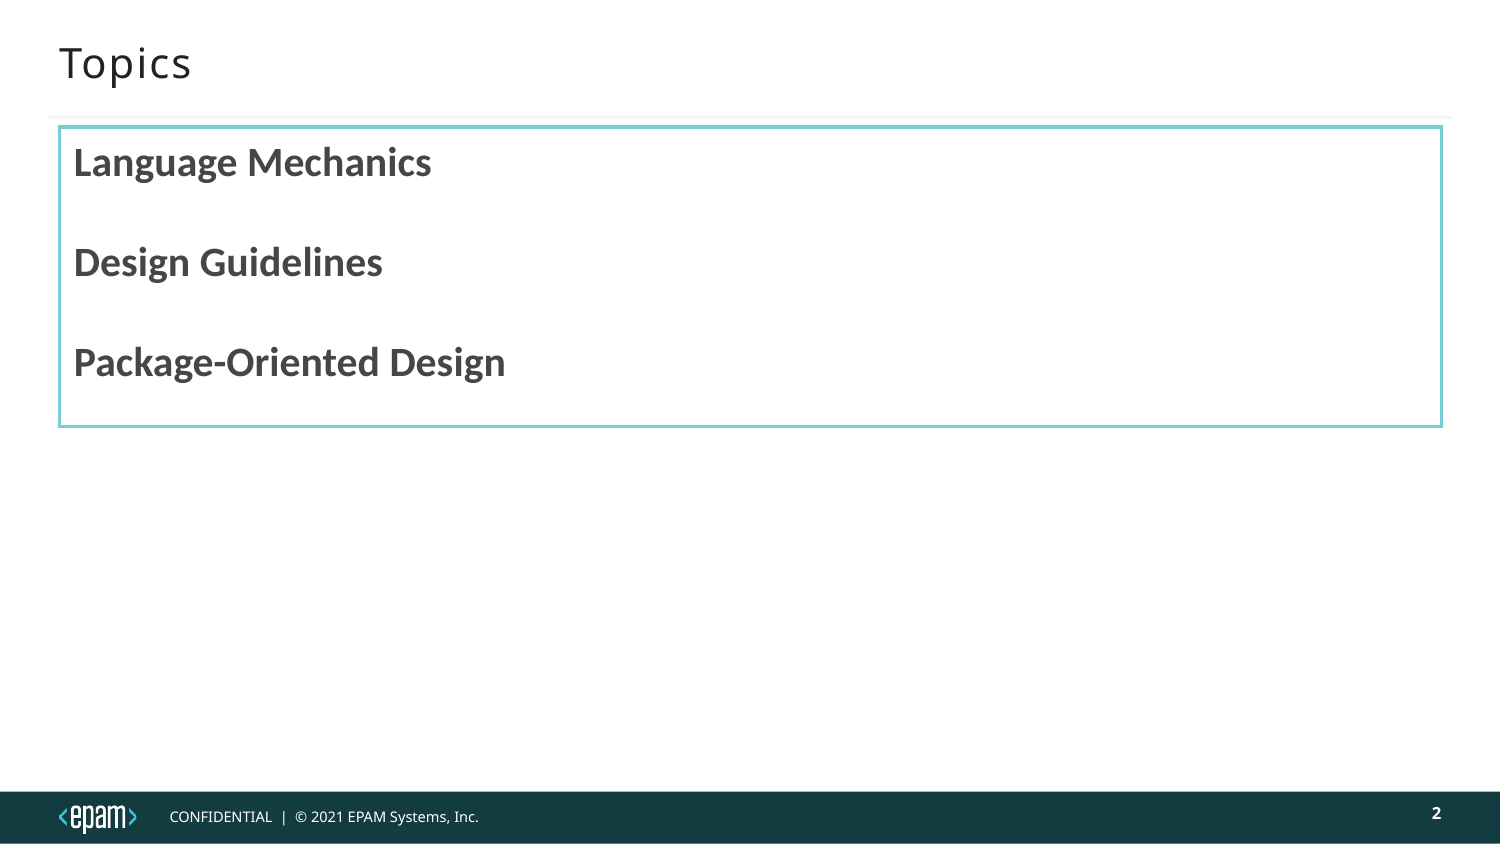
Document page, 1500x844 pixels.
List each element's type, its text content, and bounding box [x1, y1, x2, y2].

title Topics [59, 37, 1442, 87]
slide_number 2 [1216, 791, 1442, 844]
text_box Language Mechanics Design Guidelines Package-Oriented Design [58, 126, 1442, 428]
